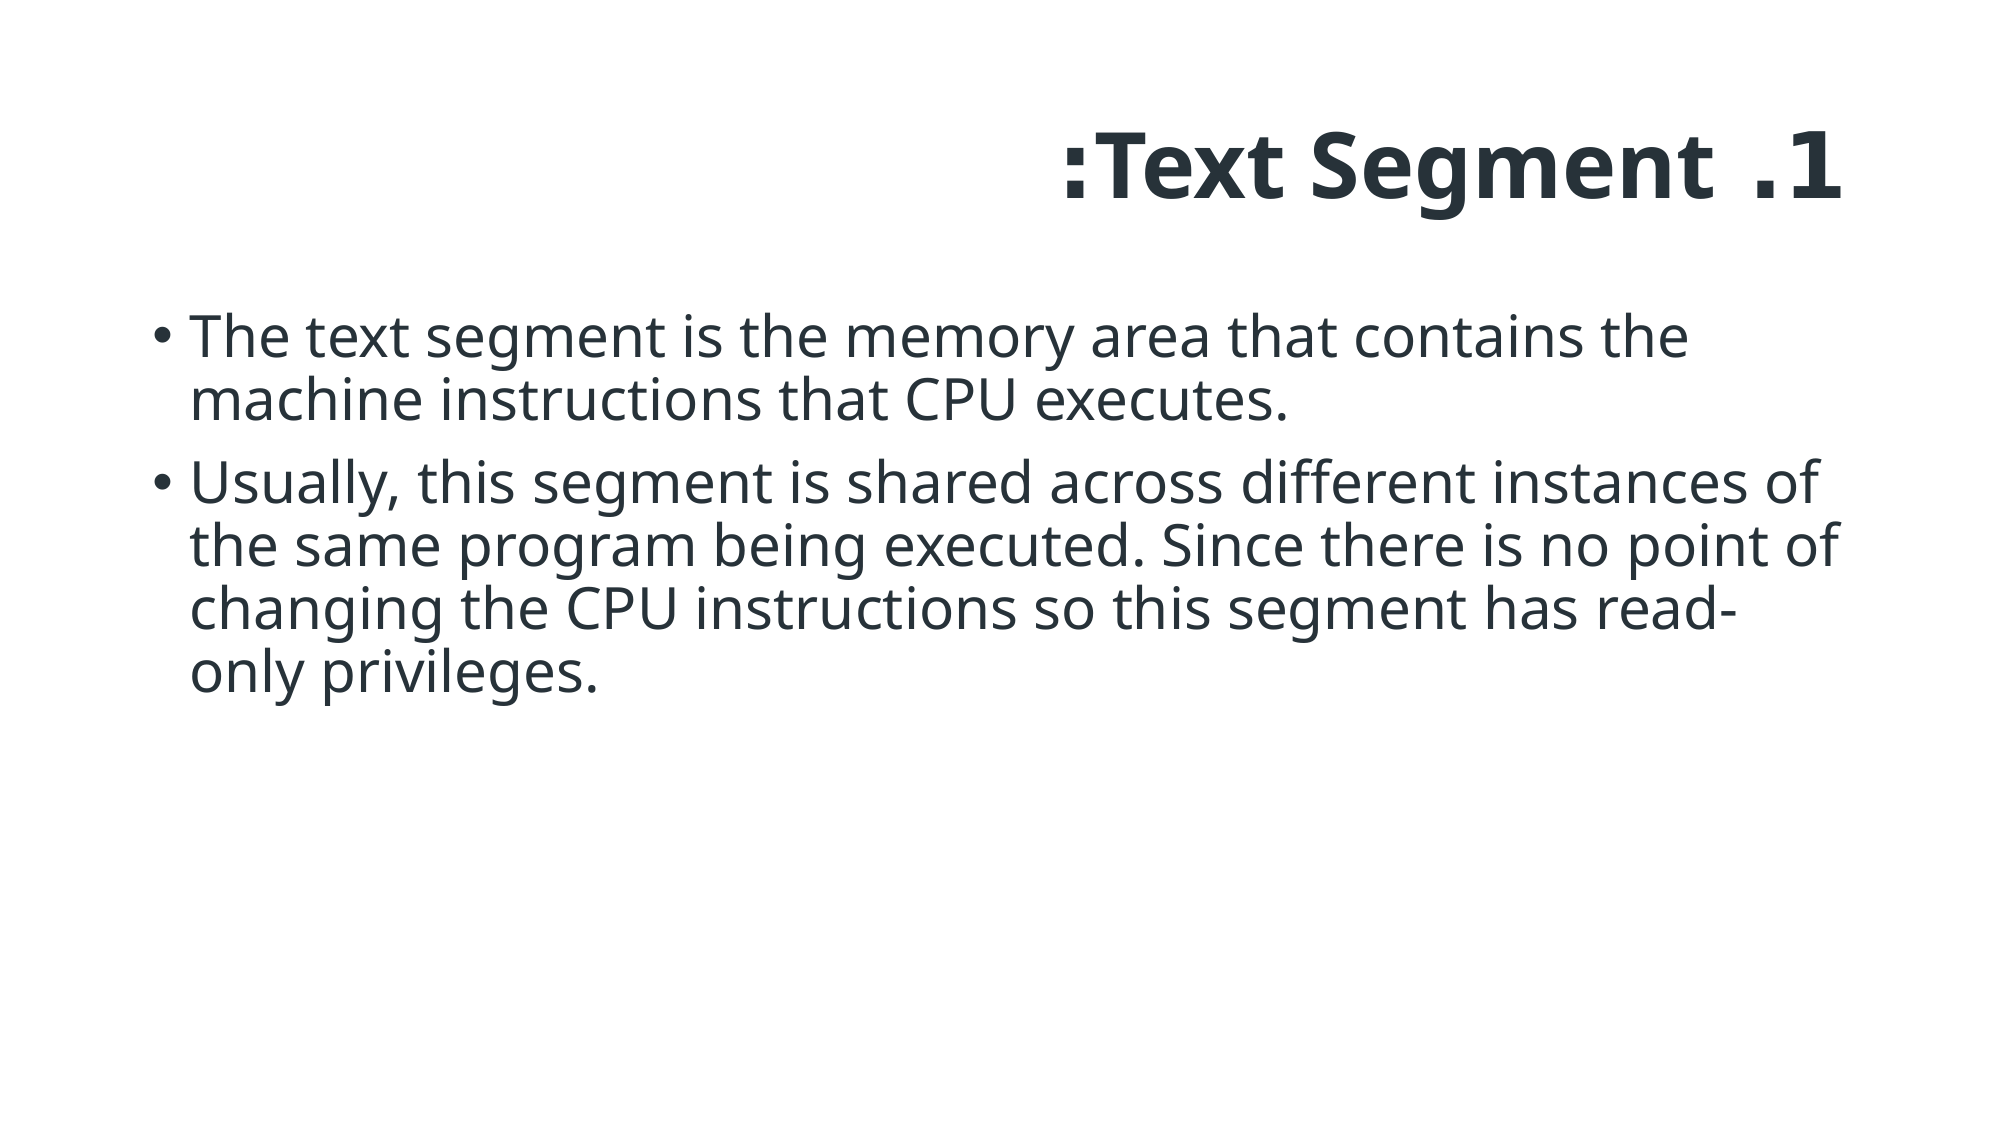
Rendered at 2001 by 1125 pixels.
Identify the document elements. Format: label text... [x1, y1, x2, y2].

text_box The text segment is the memory area that contains the machine instructions that CPU executes. Usually, this segment is shared across different instances of the same program being executed. Since there is no point of changing the CPU instructions so this segment has read-only privileges. [137, 299, 1863, 1014]
text_box 1. Text Segment: [137, 59, 1863, 278]
